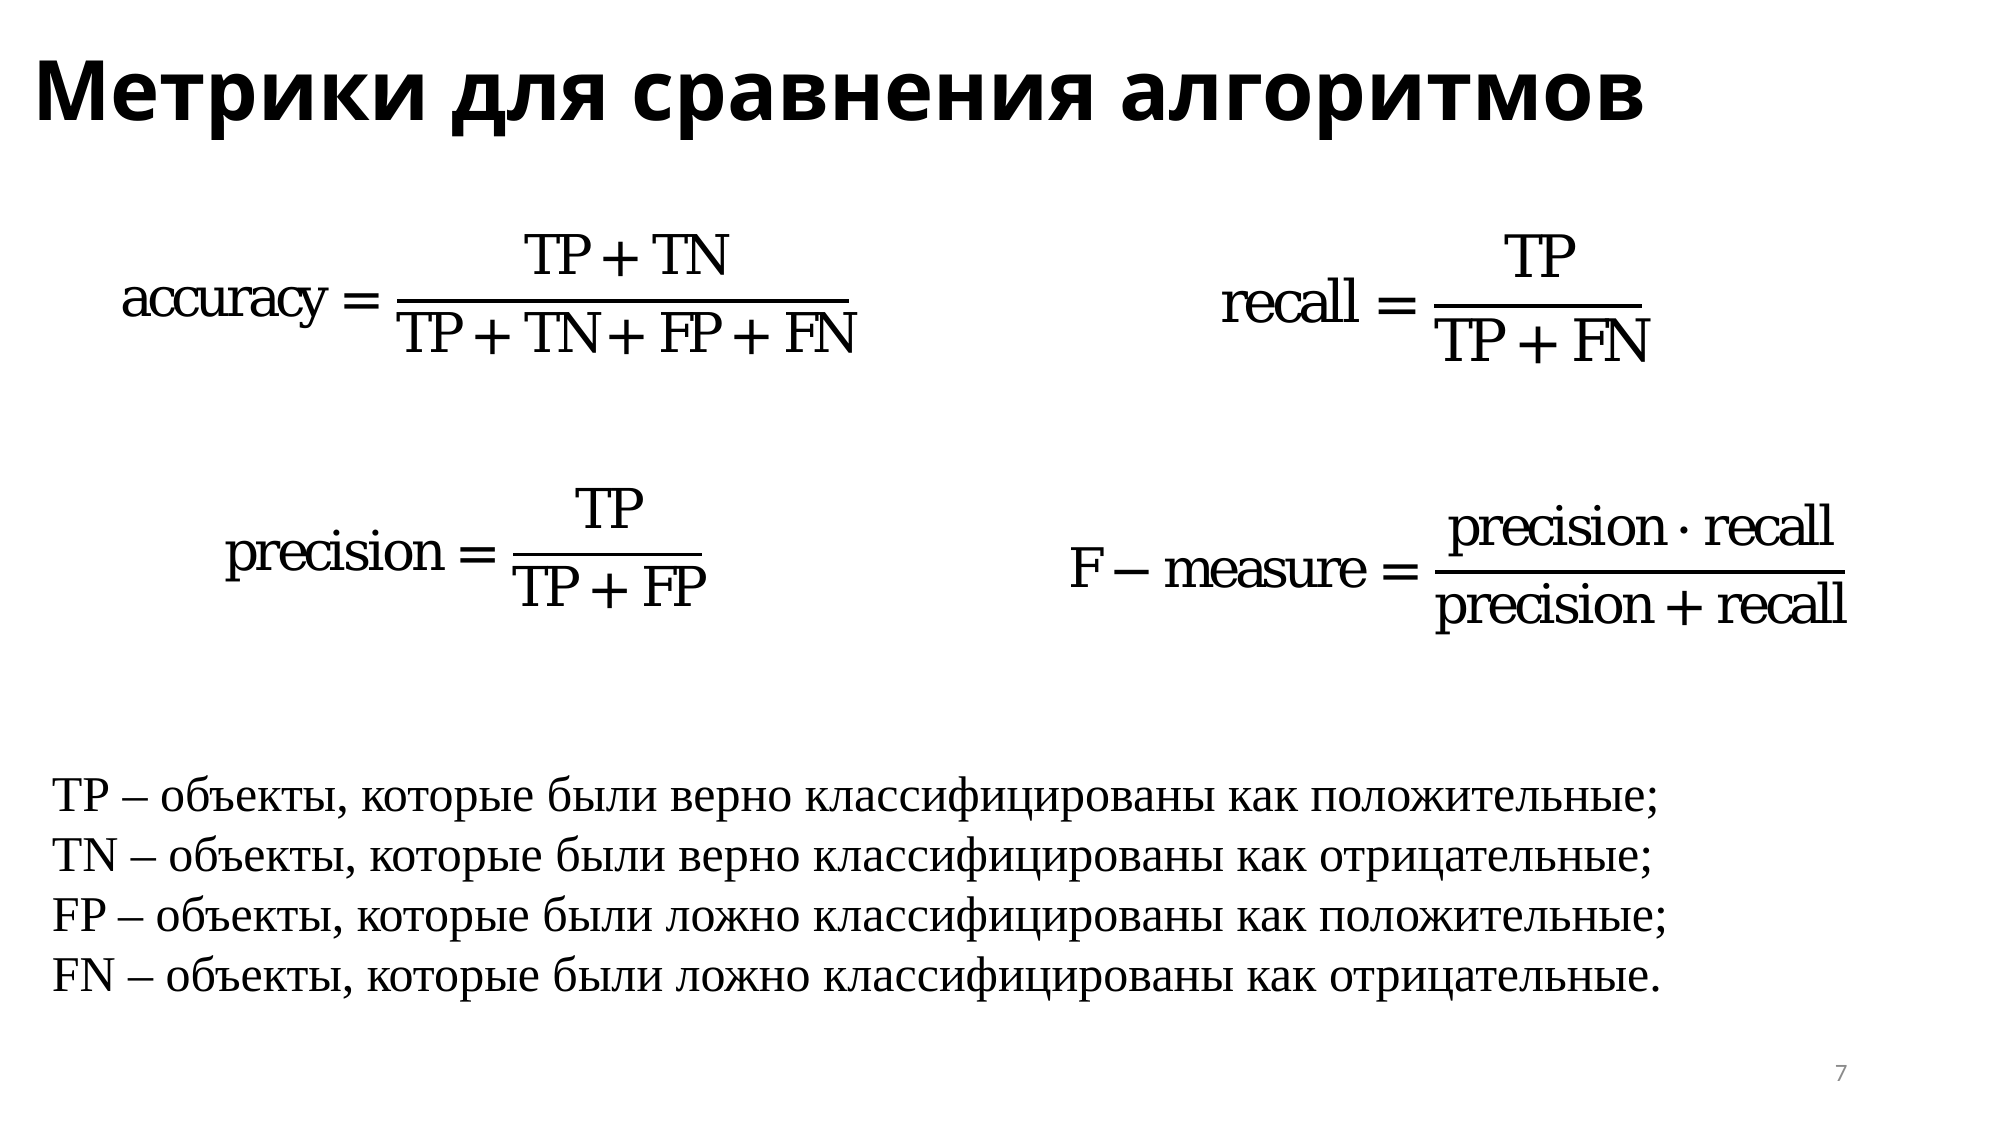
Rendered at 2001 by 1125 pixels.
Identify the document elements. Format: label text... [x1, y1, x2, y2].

picture [83, 230, 874, 390]
picture [208, 483, 728, 645]
picture [1058, 499, 1882, 672]
text_box TP – объекты, которые были верно классифицированы как положительные; TN – объекты, которые были верно классифицированы как отрицательные; FP – объекты, которые были ложно классифицированы как положительные; FN – объекты, которые были ложно классифицированы как отрицательные. [37, 754, 1963, 1009]
title Метрики для сравнения алгоритмов [17, 0, 1924, 203]
picture [1193, 230, 1673, 402]
slide_number 7 [1412, 1041, 1863, 1101]
